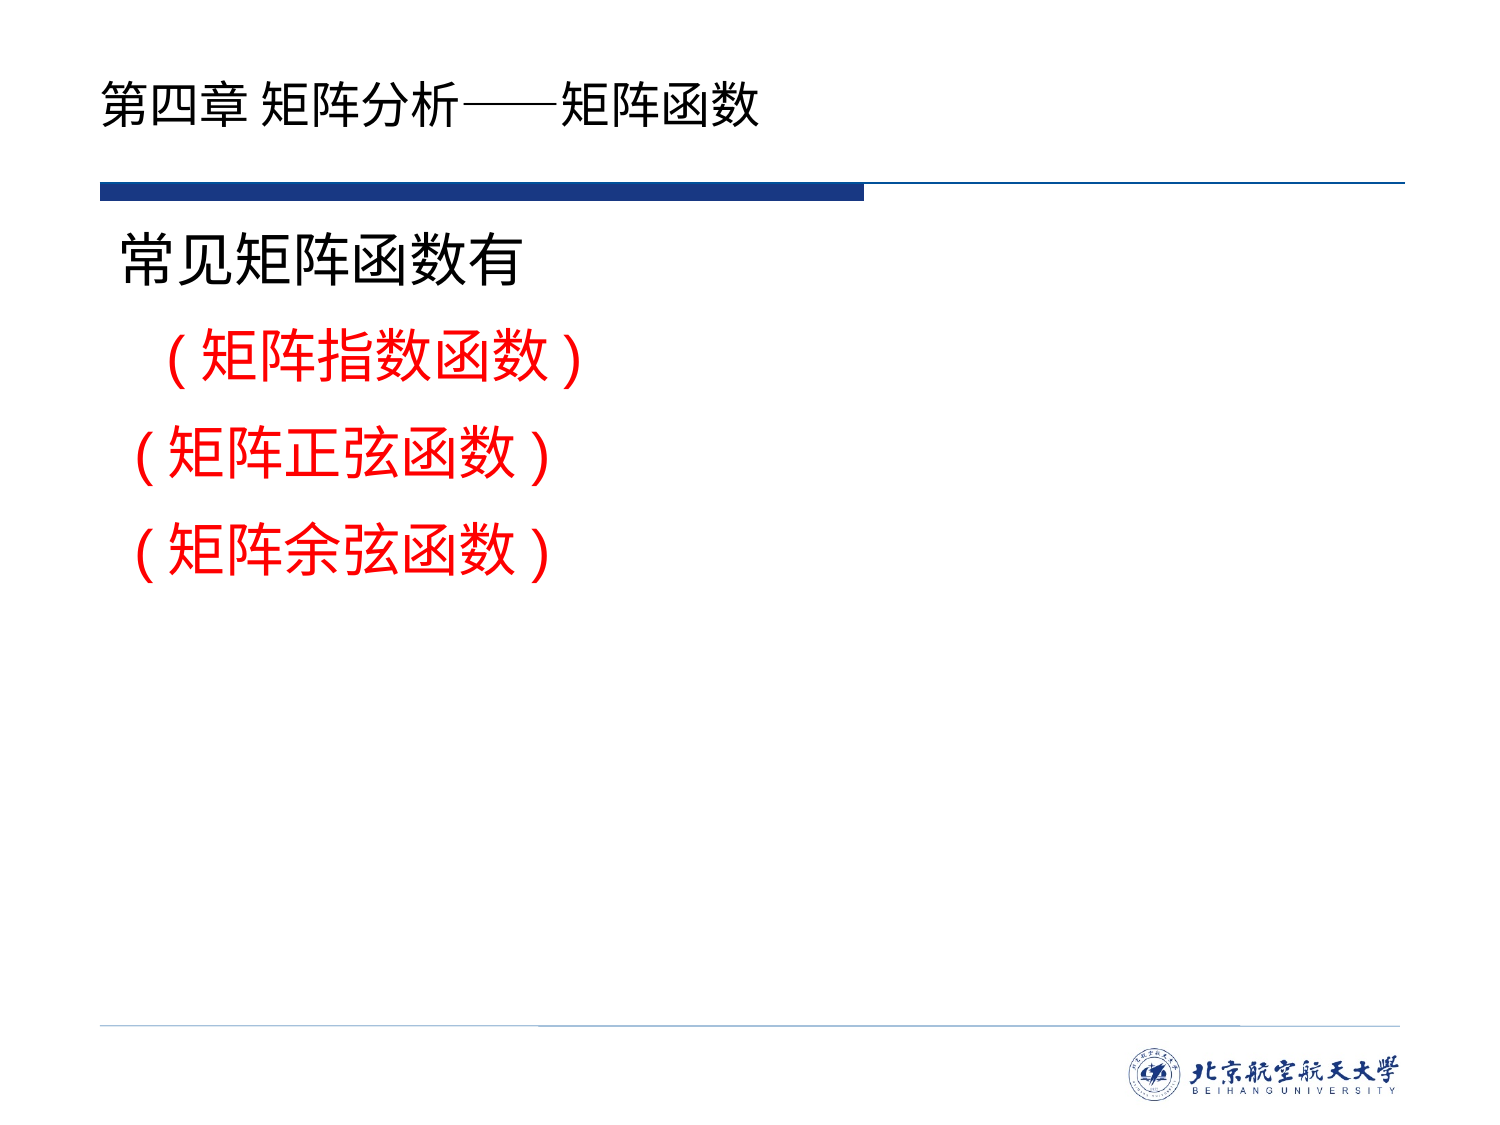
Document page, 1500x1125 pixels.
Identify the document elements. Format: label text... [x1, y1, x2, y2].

picture [1114, 1041, 1412, 1108]
title 第四章 矩阵分析——矩阵函数 [83, 29, 1397, 141]
